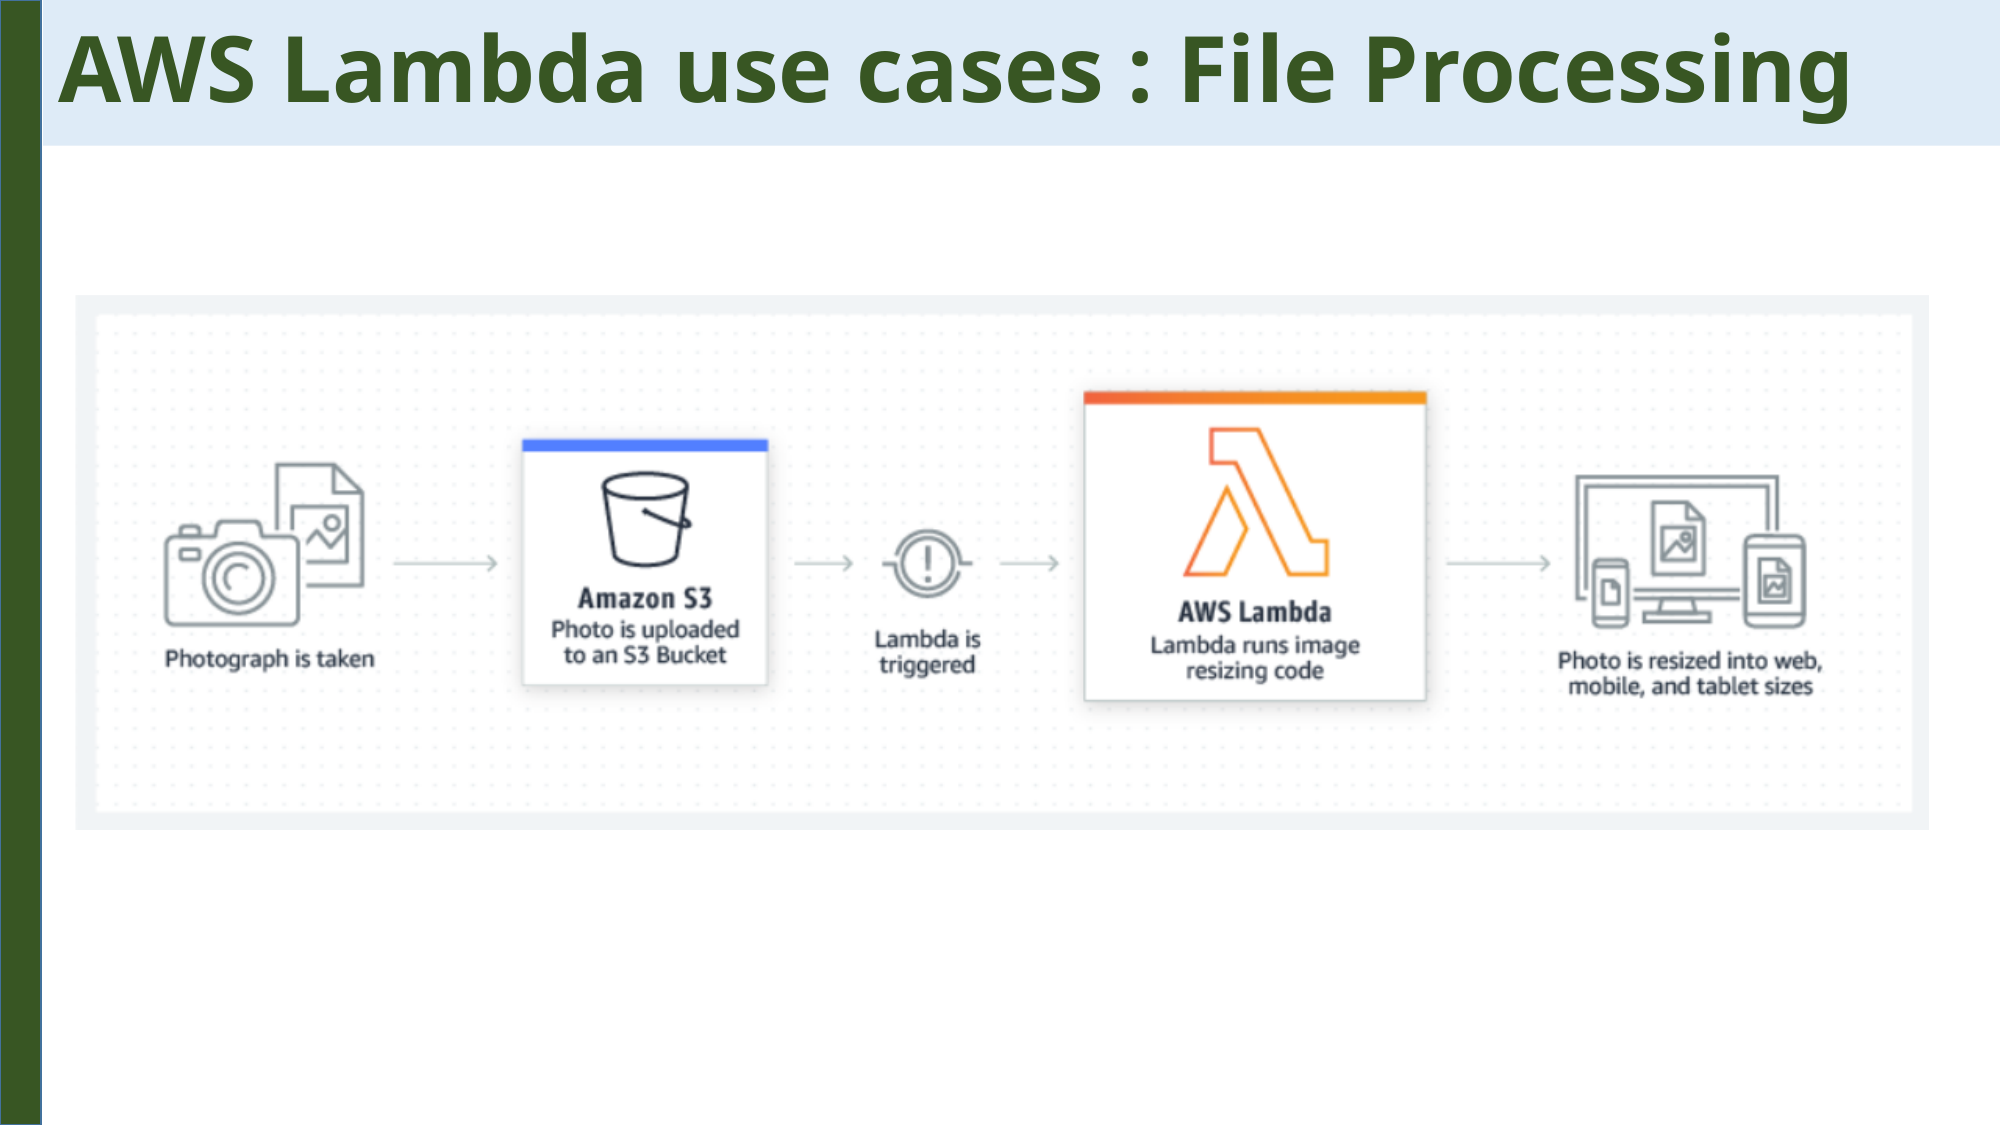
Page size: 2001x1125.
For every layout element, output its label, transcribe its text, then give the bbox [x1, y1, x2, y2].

title AWS Lambda use cases : File Processing [43, 0, 2000, 146]
picture [71, 295, 1929, 830]
text_box [0, 0, 42, 1125]
